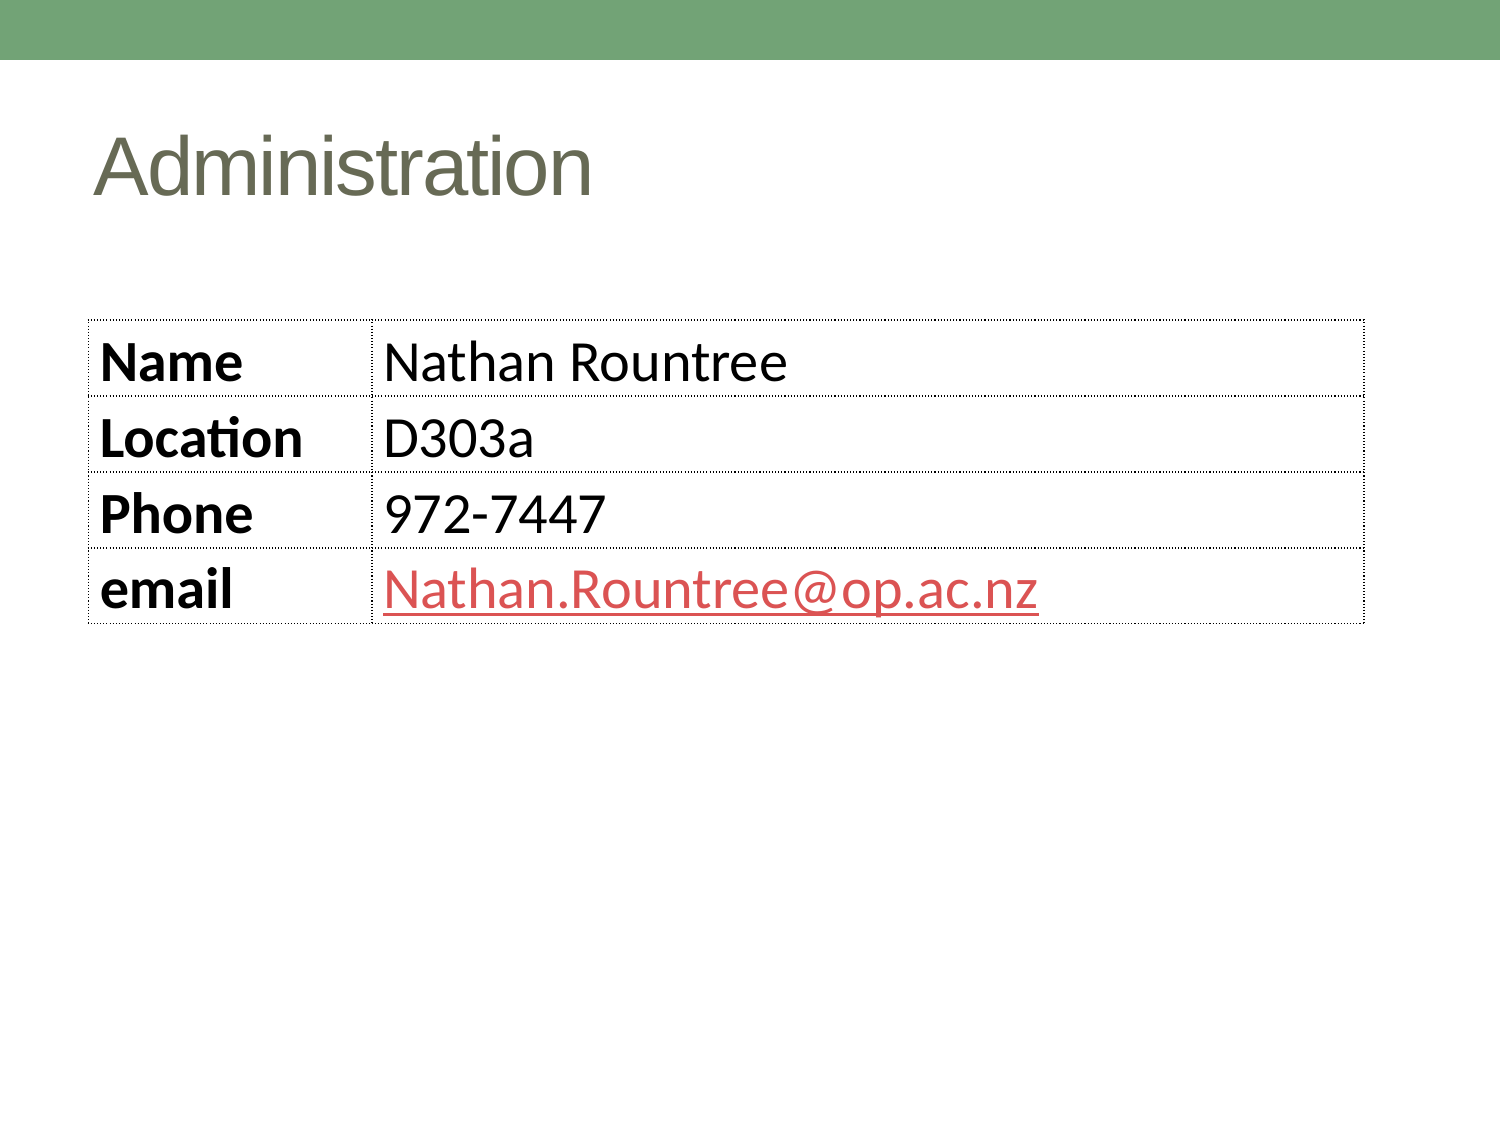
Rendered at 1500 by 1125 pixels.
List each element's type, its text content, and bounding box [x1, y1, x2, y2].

title Administration [78, 80, 1429, 244]
table_header Nathan Rountree [372, 320, 1364, 396]
table_header Name [89, 320, 372, 396]
table_cell Nathan.Rountree@op.ac.nz [372, 548, 1364, 623]
table_cell Phone [89, 472, 372, 548]
table_cell D303a [372, 396, 1364, 472]
table_cell email [89, 548, 372, 623]
table_cell 972-7447 [372, 472, 1364, 548]
table_cell Location [89, 396, 372, 472]
